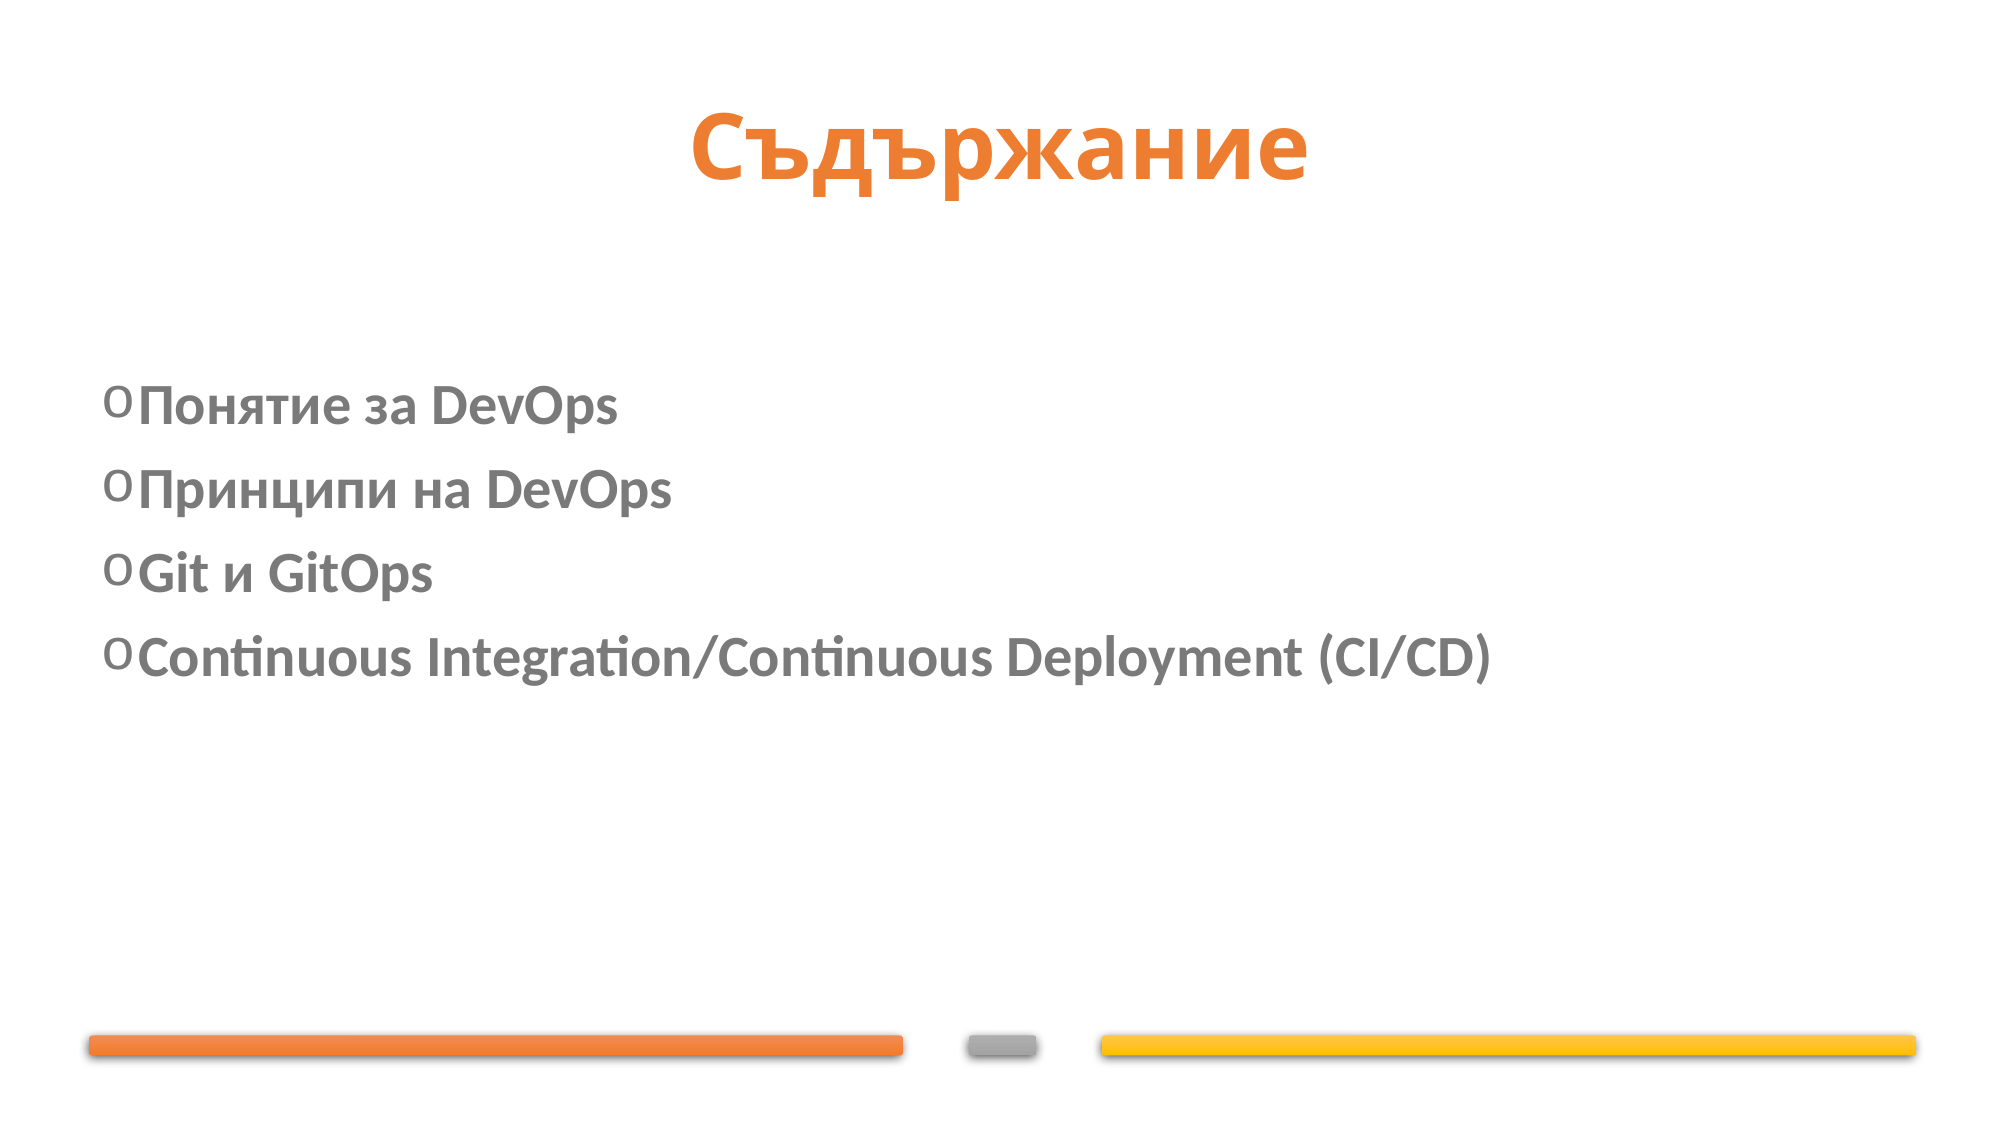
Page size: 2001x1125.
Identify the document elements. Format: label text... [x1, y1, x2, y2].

title Съдържание [137, 41, 1863, 259]
list Понятие за DevOps Принципи на DevOps Git и GitOps Continuous Integration/Continuous Deployment (CI/CD) [85, 366, 1918, 1004]
